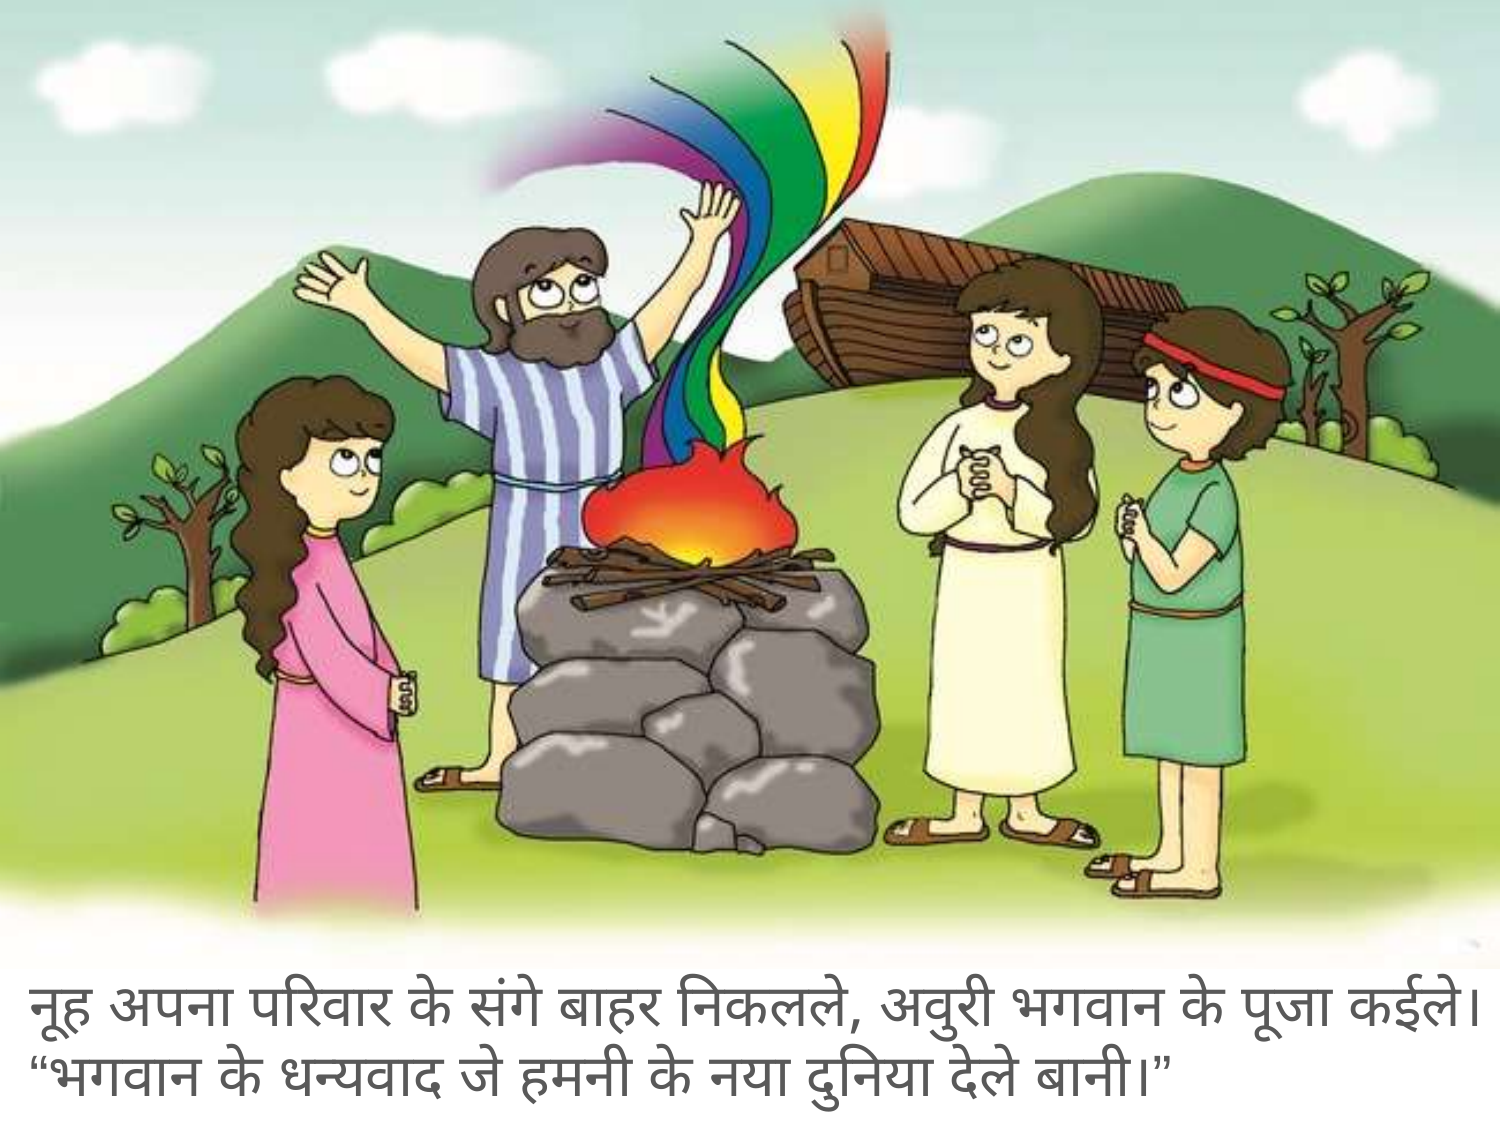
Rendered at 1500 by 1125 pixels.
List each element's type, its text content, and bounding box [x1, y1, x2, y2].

picture [0, 0, 1500, 969]
text_box नूह अपना परिवार के संगे बाहर निकलले, अवुरी भगवान के पूजा कईले। “भगवान के धन्यवाद जे हमनी के नया दुनिया देले बानी।” [14, 975, 1500, 1116]
